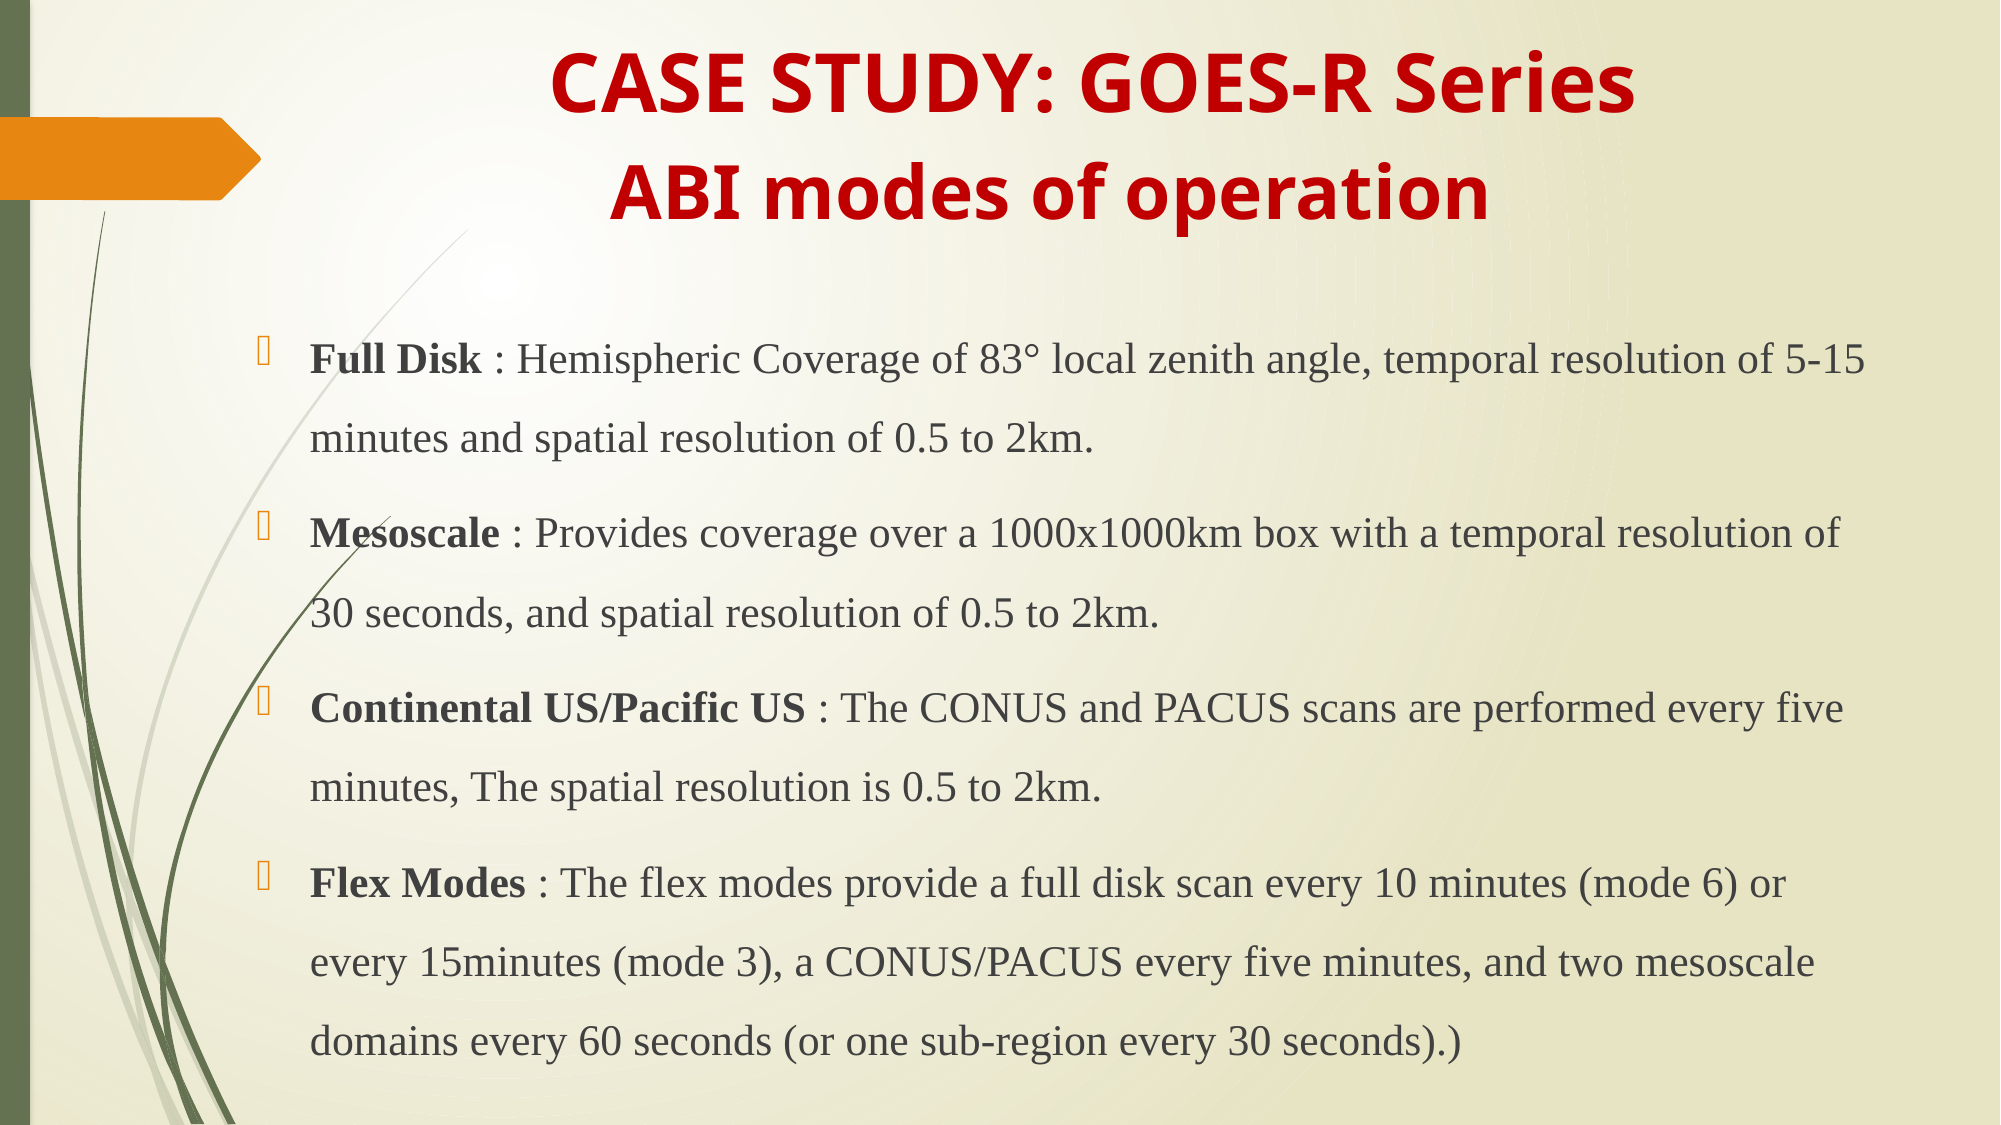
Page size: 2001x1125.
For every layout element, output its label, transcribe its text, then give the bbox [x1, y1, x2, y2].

title CASE STUDY: GOES-R Series [362, 23, 1824, 137]
text_box ABI modes of operation [241, 137, 1843, 242]
list Full Disk : Hemispheric Coverage of 83° local zenith angle, temporal resolution of 5-15 minutes and spatial resolution of 0.5 to 2km. Mesoscale : Provides coverage over a 1000x1000km box with a temporal resolution of 30 seconds, and spatial resolution of 0.5 to 2km. Continental US/Pacific US : The CONUS and PACUS scans are performed every five minutes, The spatial resolution is 0.5 to 2km. Flex Modes : The flex modes provide a full disk scan every 10 minutes (mode 6) or every 15minutes (mode 3), a CONUS/PACUS every five minutes, and two mesoscale domains every 60 seconds (or one sub-region every 30 seconds).) [241, 295, 1888, 1074]
